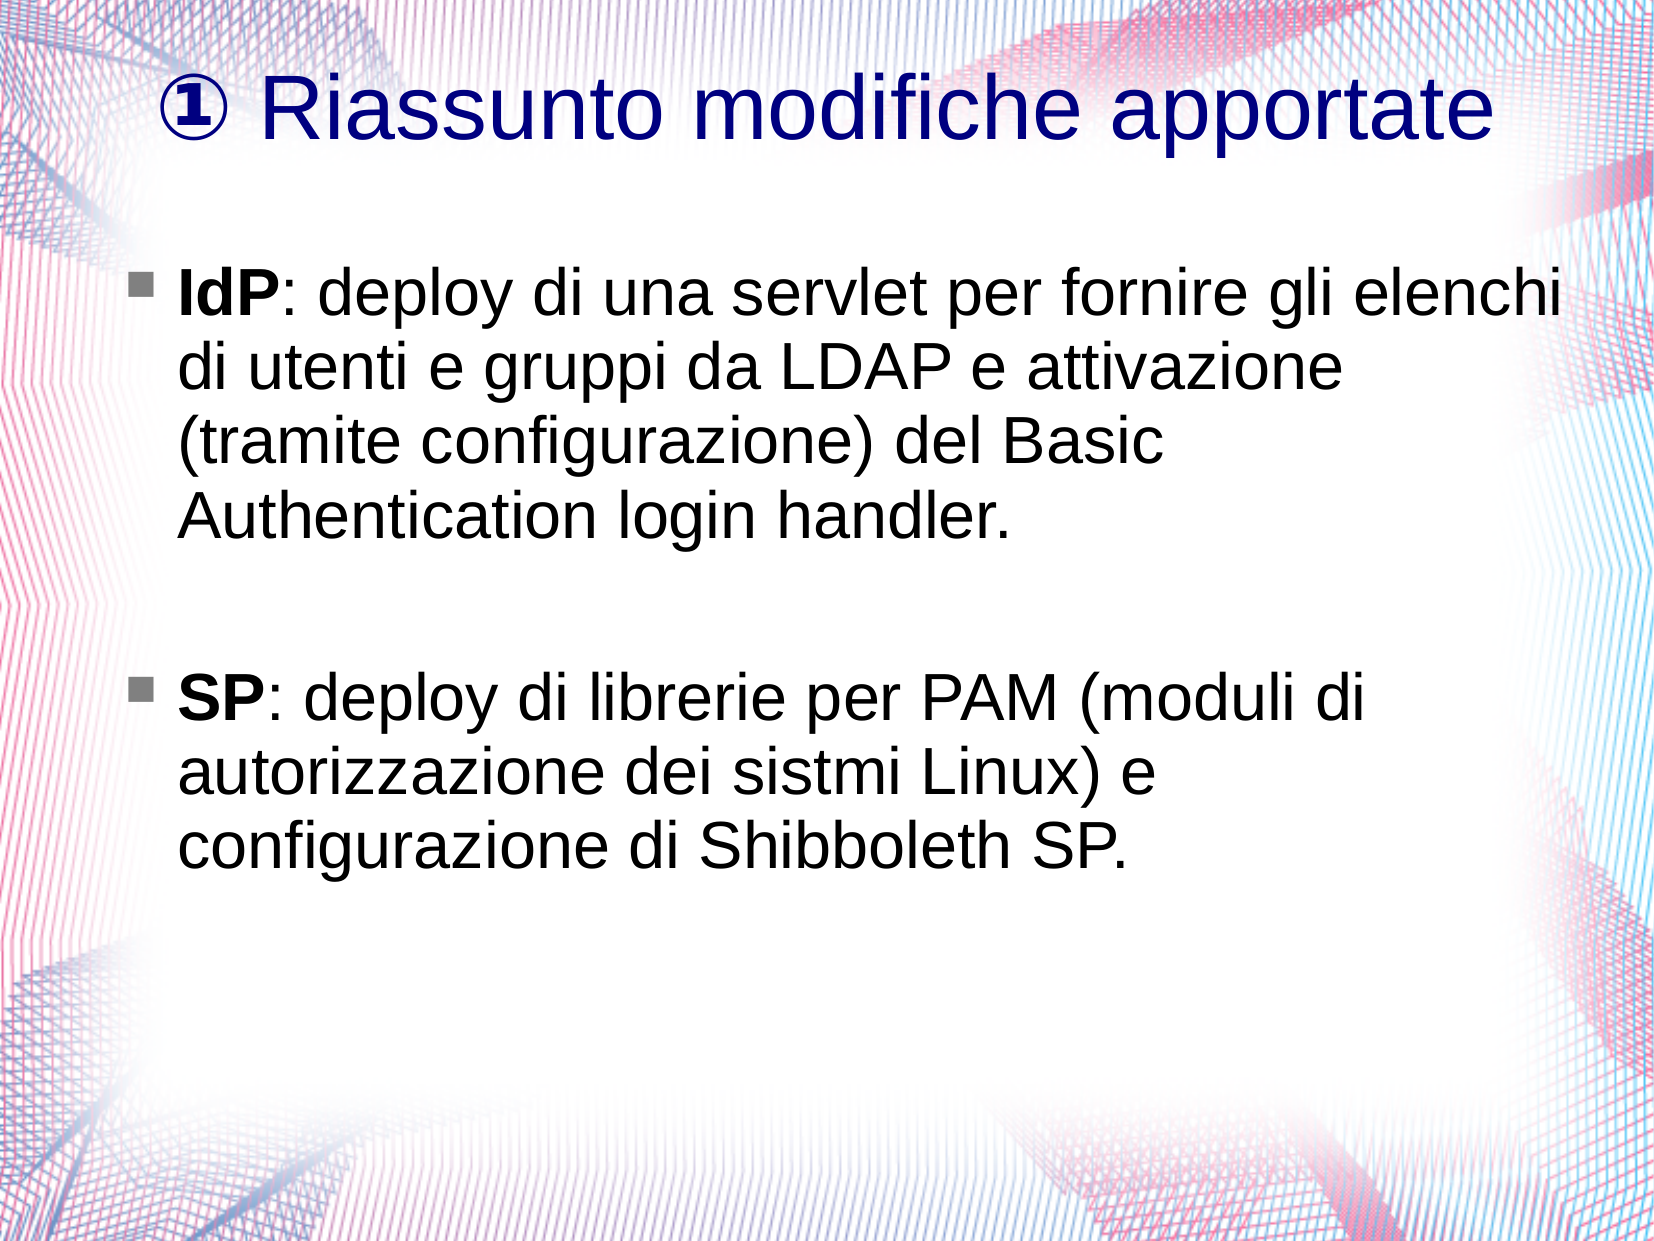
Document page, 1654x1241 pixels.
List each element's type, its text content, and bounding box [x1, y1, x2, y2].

picture [0, 0, 1654, 1241]
text_box IdP: deploy di una servlet per fornire gli elenchi di utenti e gruppi da LDAP e attivazione (tramite configurazione) del Basic Authentication login handler. SP: deploy di librerie per PAM (moduli di autorizzazione dei sistmi Linux) e configurazione di Shibboleth SP. [110, 247, 1599, 1137]
text_box ① Riassunto modifiche apportate [82, 50, 1571, 257]
